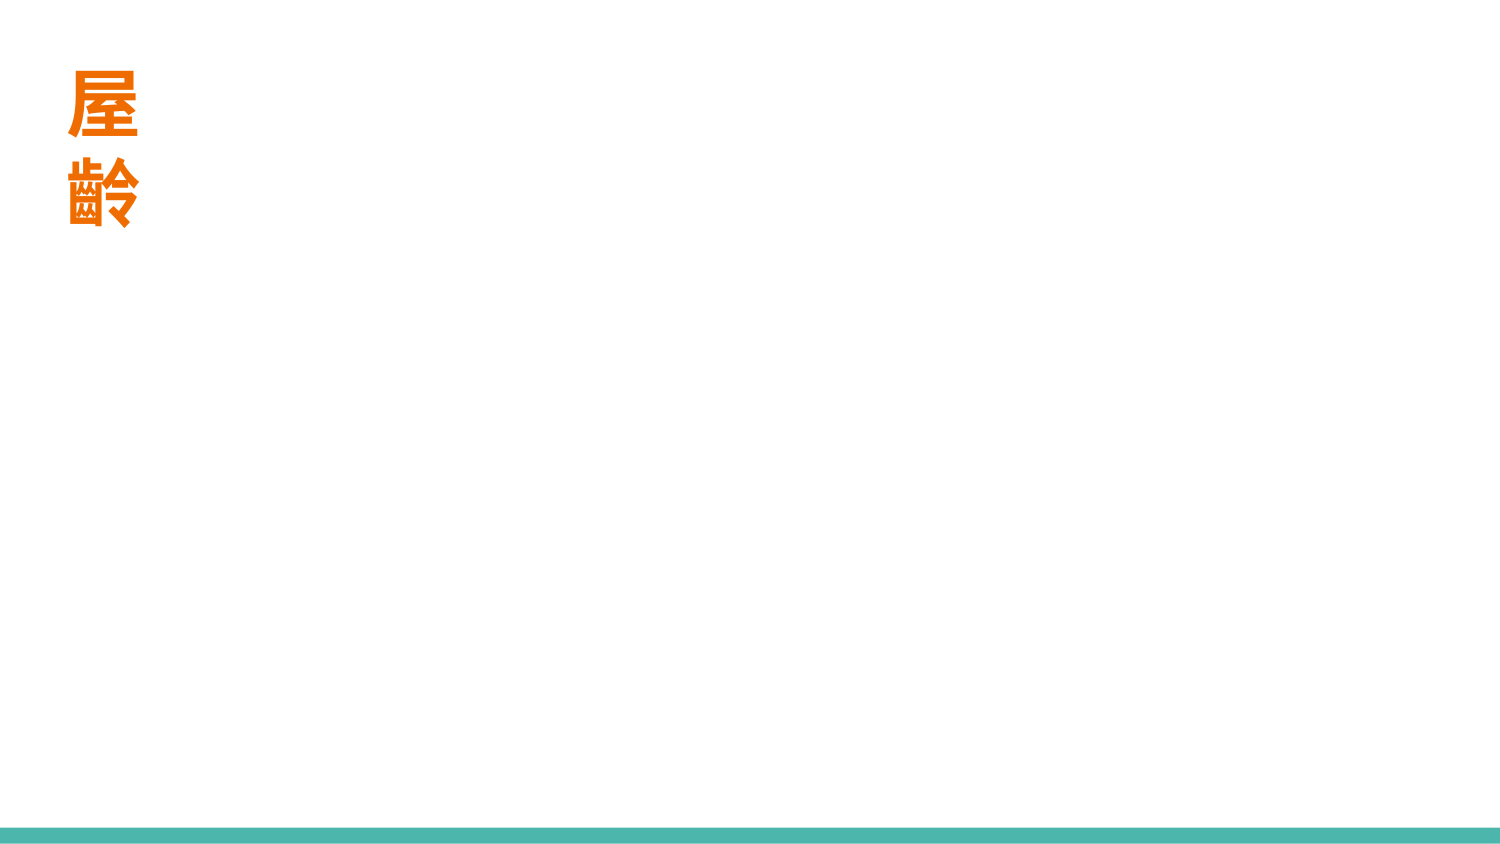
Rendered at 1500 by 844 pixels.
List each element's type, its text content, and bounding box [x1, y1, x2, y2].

title 屋齡 [51, 41, 173, 724]
